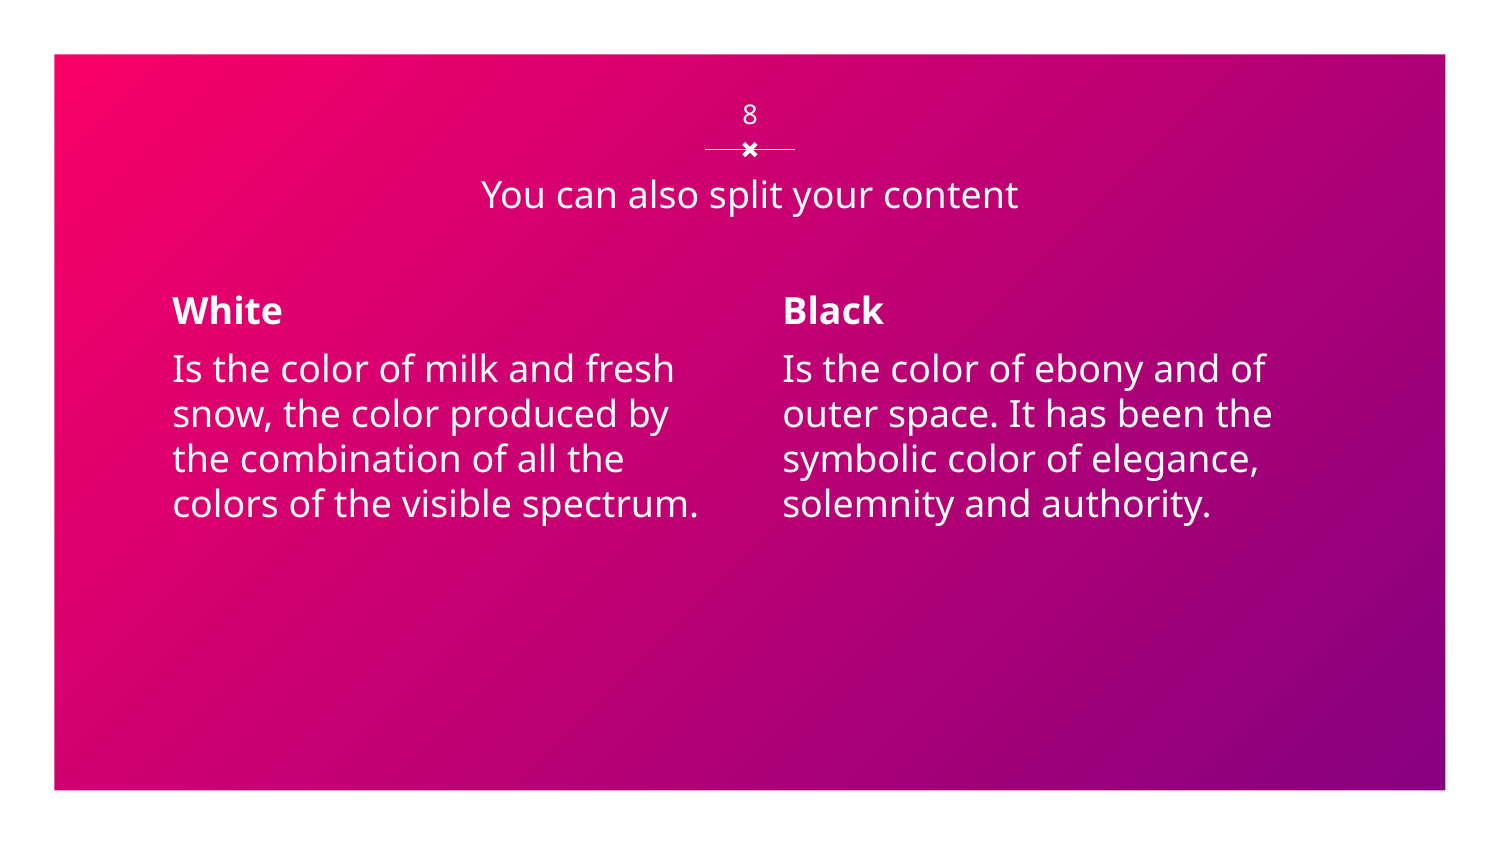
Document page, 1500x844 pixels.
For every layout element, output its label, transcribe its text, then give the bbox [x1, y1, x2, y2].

list Black Is the color of ebony and of outer space. It has been the symbolic color of elegance, solemnity and authority. [767, 272, 1343, 727]
title You can also split your content [53, 161, 1447, 226]
slide_number ‹#› [705, 83, 795, 149]
list White Is the color of milk and fresh snow, the color produced by the combination of all the colors of the visible spectrum. [157, 272, 733, 727]
